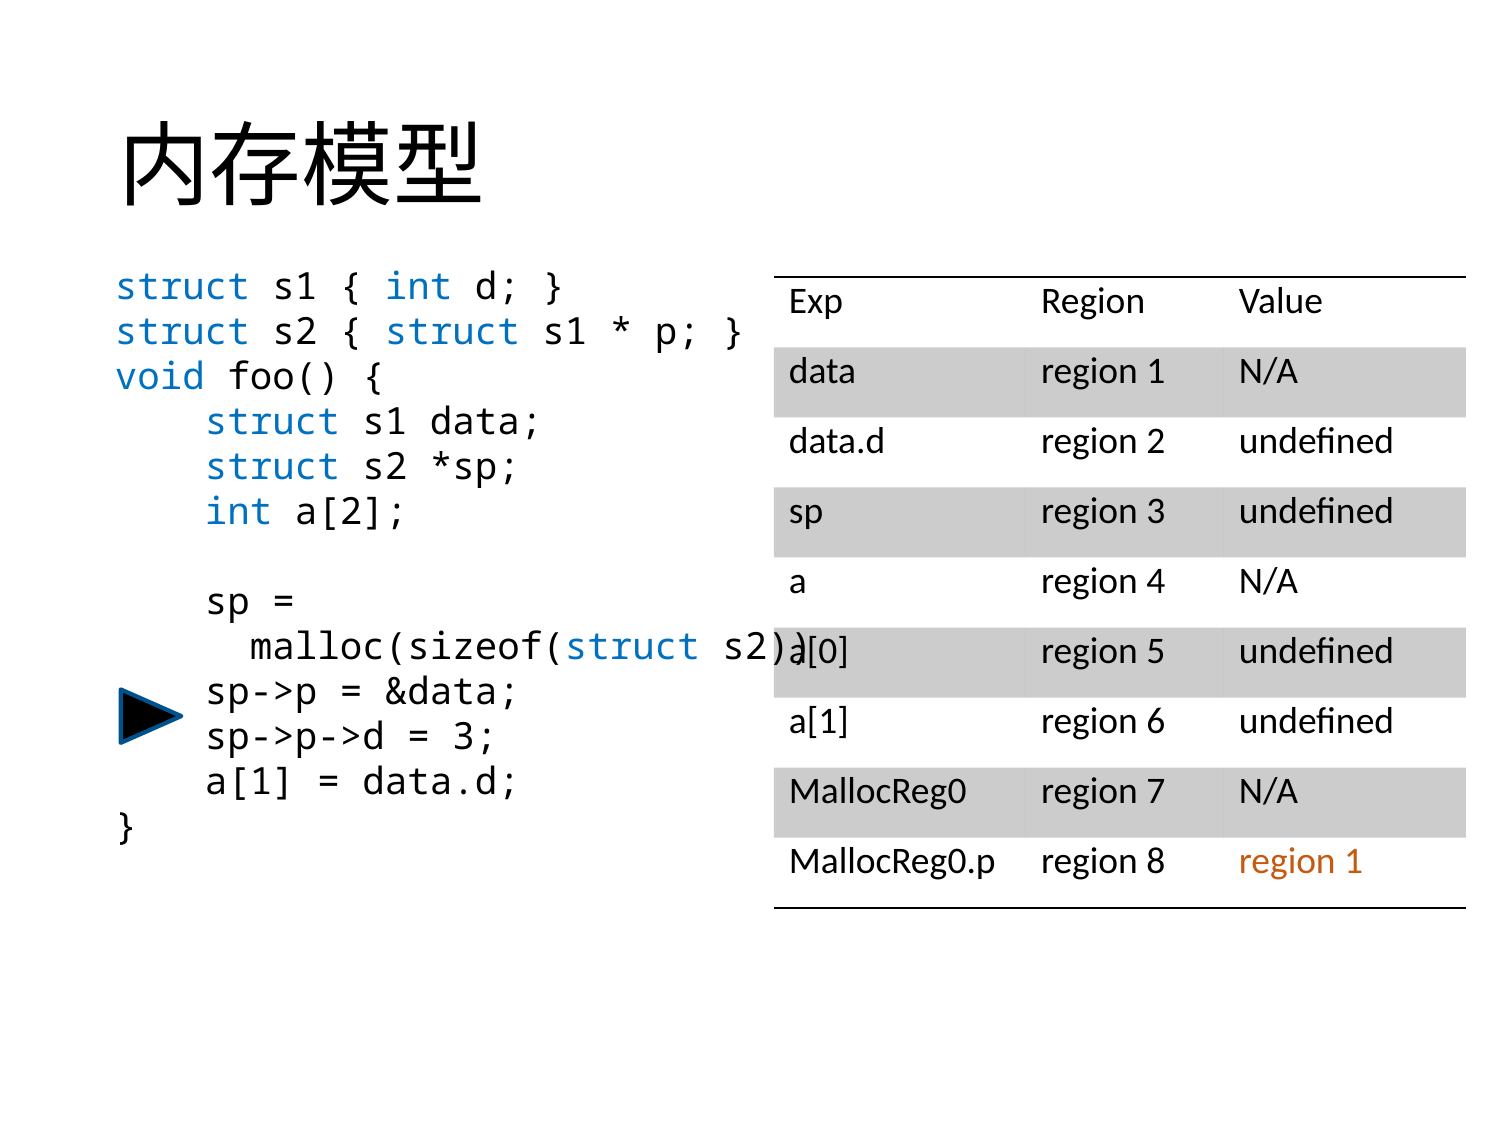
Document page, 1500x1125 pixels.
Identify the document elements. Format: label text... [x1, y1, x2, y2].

table_cell MallocReg0.p [774, 838, 1026, 907]
table_cell sp [774, 487, 1026, 557]
table_cell N/A [1224, 768, 1466, 838]
table_cell a[0] [774, 628, 1026, 698]
table_cell region 5 [1026, 628, 1224, 698]
table_cell data [774, 347, 1026, 417]
table_cell region 1 [1224, 838, 1466, 907]
table_cell N/A [1224, 557, 1466, 628]
text_box [118, 687, 184, 745]
table_cell region 8 [1026, 838, 1224, 907]
table_cell region 7 [1026, 768, 1224, 838]
table_header Value [1224, 278, 1466, 347]
table_cell region 4 [1026, 557, 1224, 628]
table_cell region 3 [1026, 487, 1224, 557]
table_header Exp [774, 278, 1026, 347]
table_cell data.d [774, 417, 1026, 487]
table_cell MallocReg0 [774, 768, 1026, 838]
table_cell a[1] [774, 698, 1026, 768]
table_cell region 1 [1026, 347, 1224, 417]
table_cell undefined [1224, 628, 1466, 698]
table_cell region 6 [1026, 698, 1224, 768]
title 内存模型 [103, 59, 1397, 276]
table_cell a [774, 557, 1026, 628]
text_box struct s1 { int d; } struct s2 { struct s1 * p; } void foo() { struct s1 data; struct s2 *sp; int a[2]; sp = malloc(sizeof(struct s2)) sp->p = &data; sp->p->d = 3; a[1] = data.d; } [100, 254, 843, 855]
table_cell undefined [1224, 417, 1466, 487]
table_cell N/A [1224, 347, 1466, 417]
table_cell undefined [1224, 487, 1466, 557]
table_cell undefined [1224, 698, 1466, 768]
table_cell region 2 [1026, 417, 1224, 487]
table_header Region [1026, 278, 1224, 347]
